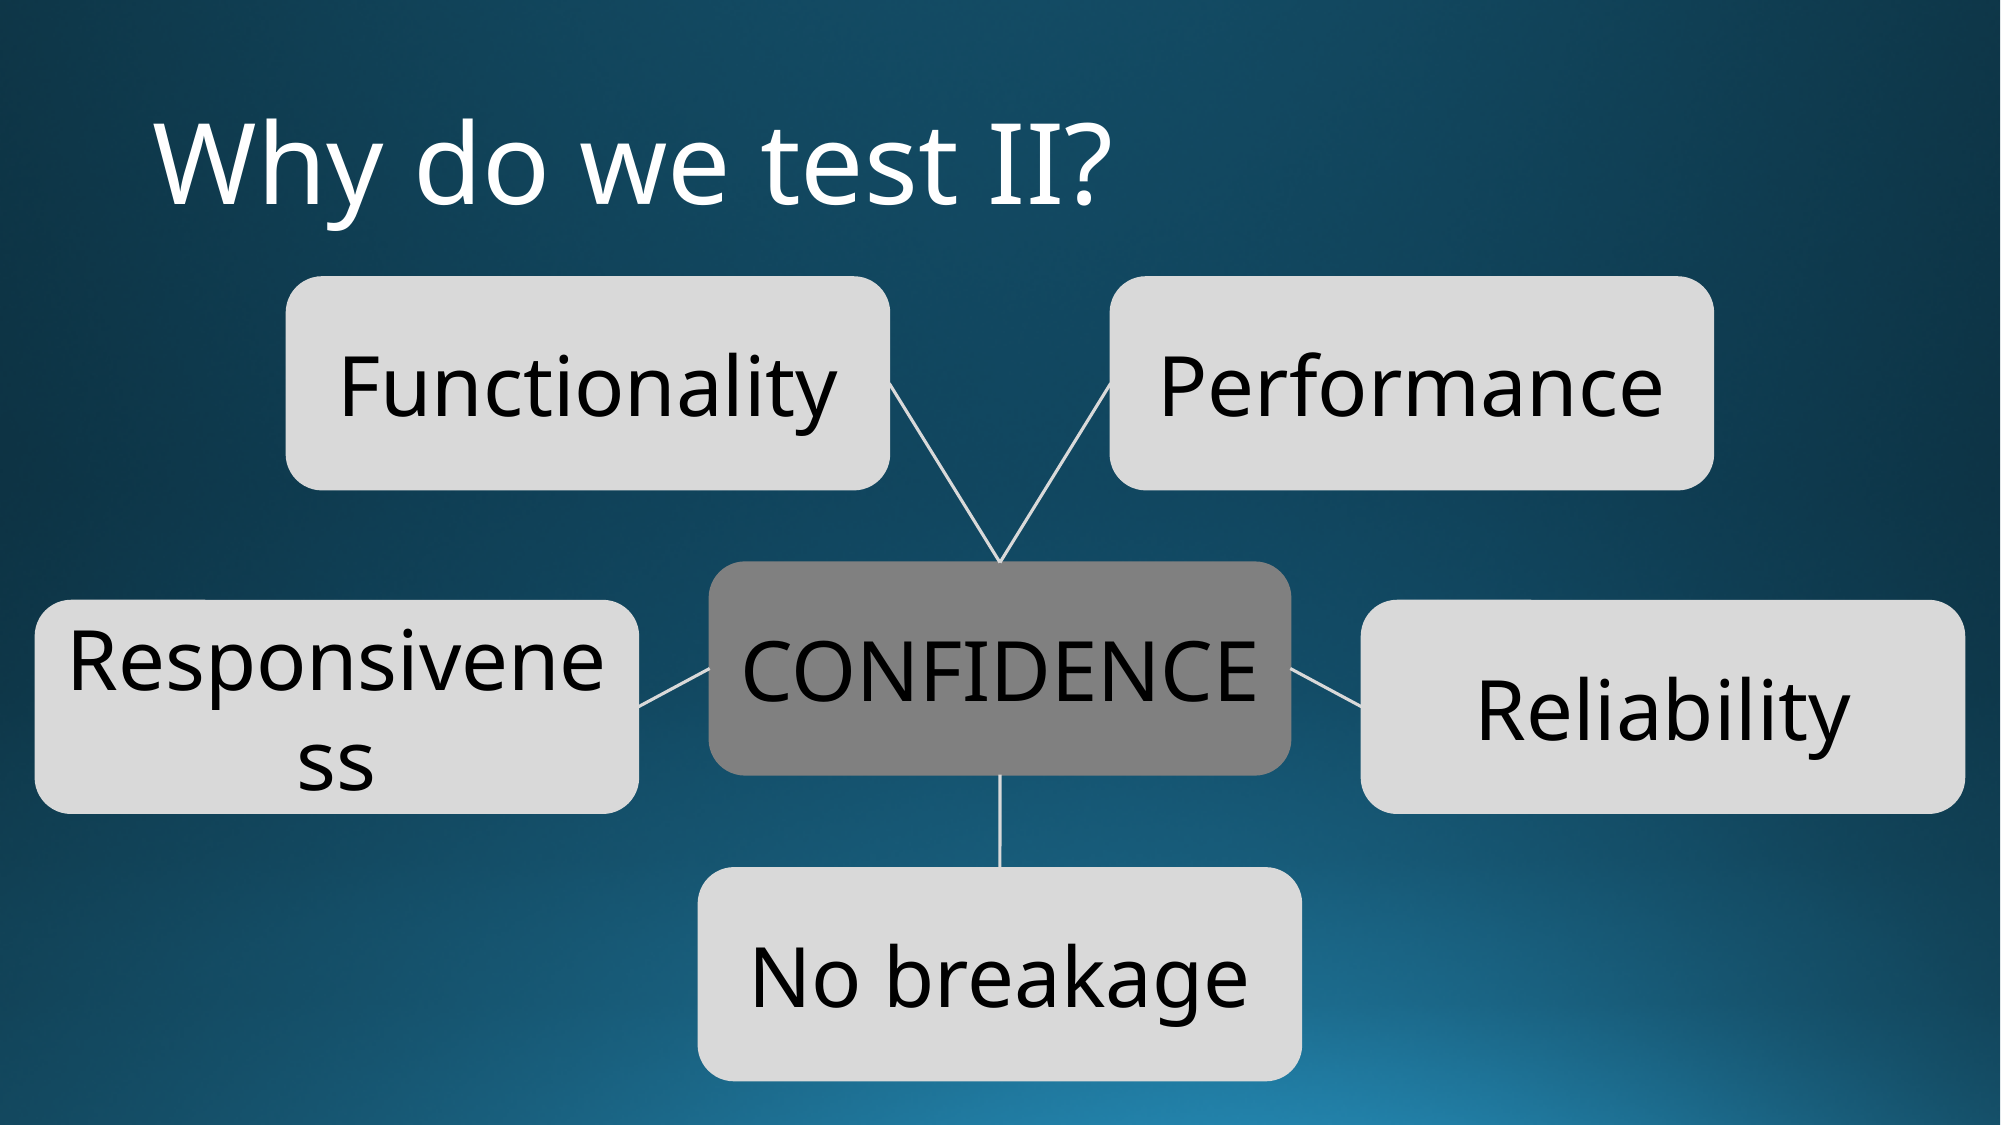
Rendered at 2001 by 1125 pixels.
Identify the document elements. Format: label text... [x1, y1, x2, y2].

text_box No breakage [697, 867, 1303, 1082]
text_box Responsiveness [34, 599, 640, 814]
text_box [638, 668, 710, 707]
text_box Functionality [285, 276, 891, 491]
picture [0, 0, 2001, 1125]
text_box Reliability [1360, 599, 1966, 814]
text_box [889, 383, 999, 563]
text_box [1290, 668, 1362, 707]
title Why do we test II? [137, 59, 1863, 278]
text_box CONFIDENCE [708, 561, 1292, 776]
text_box Performance [1109, 276, 1715, 491]
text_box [999, 383, 1111, 563]
